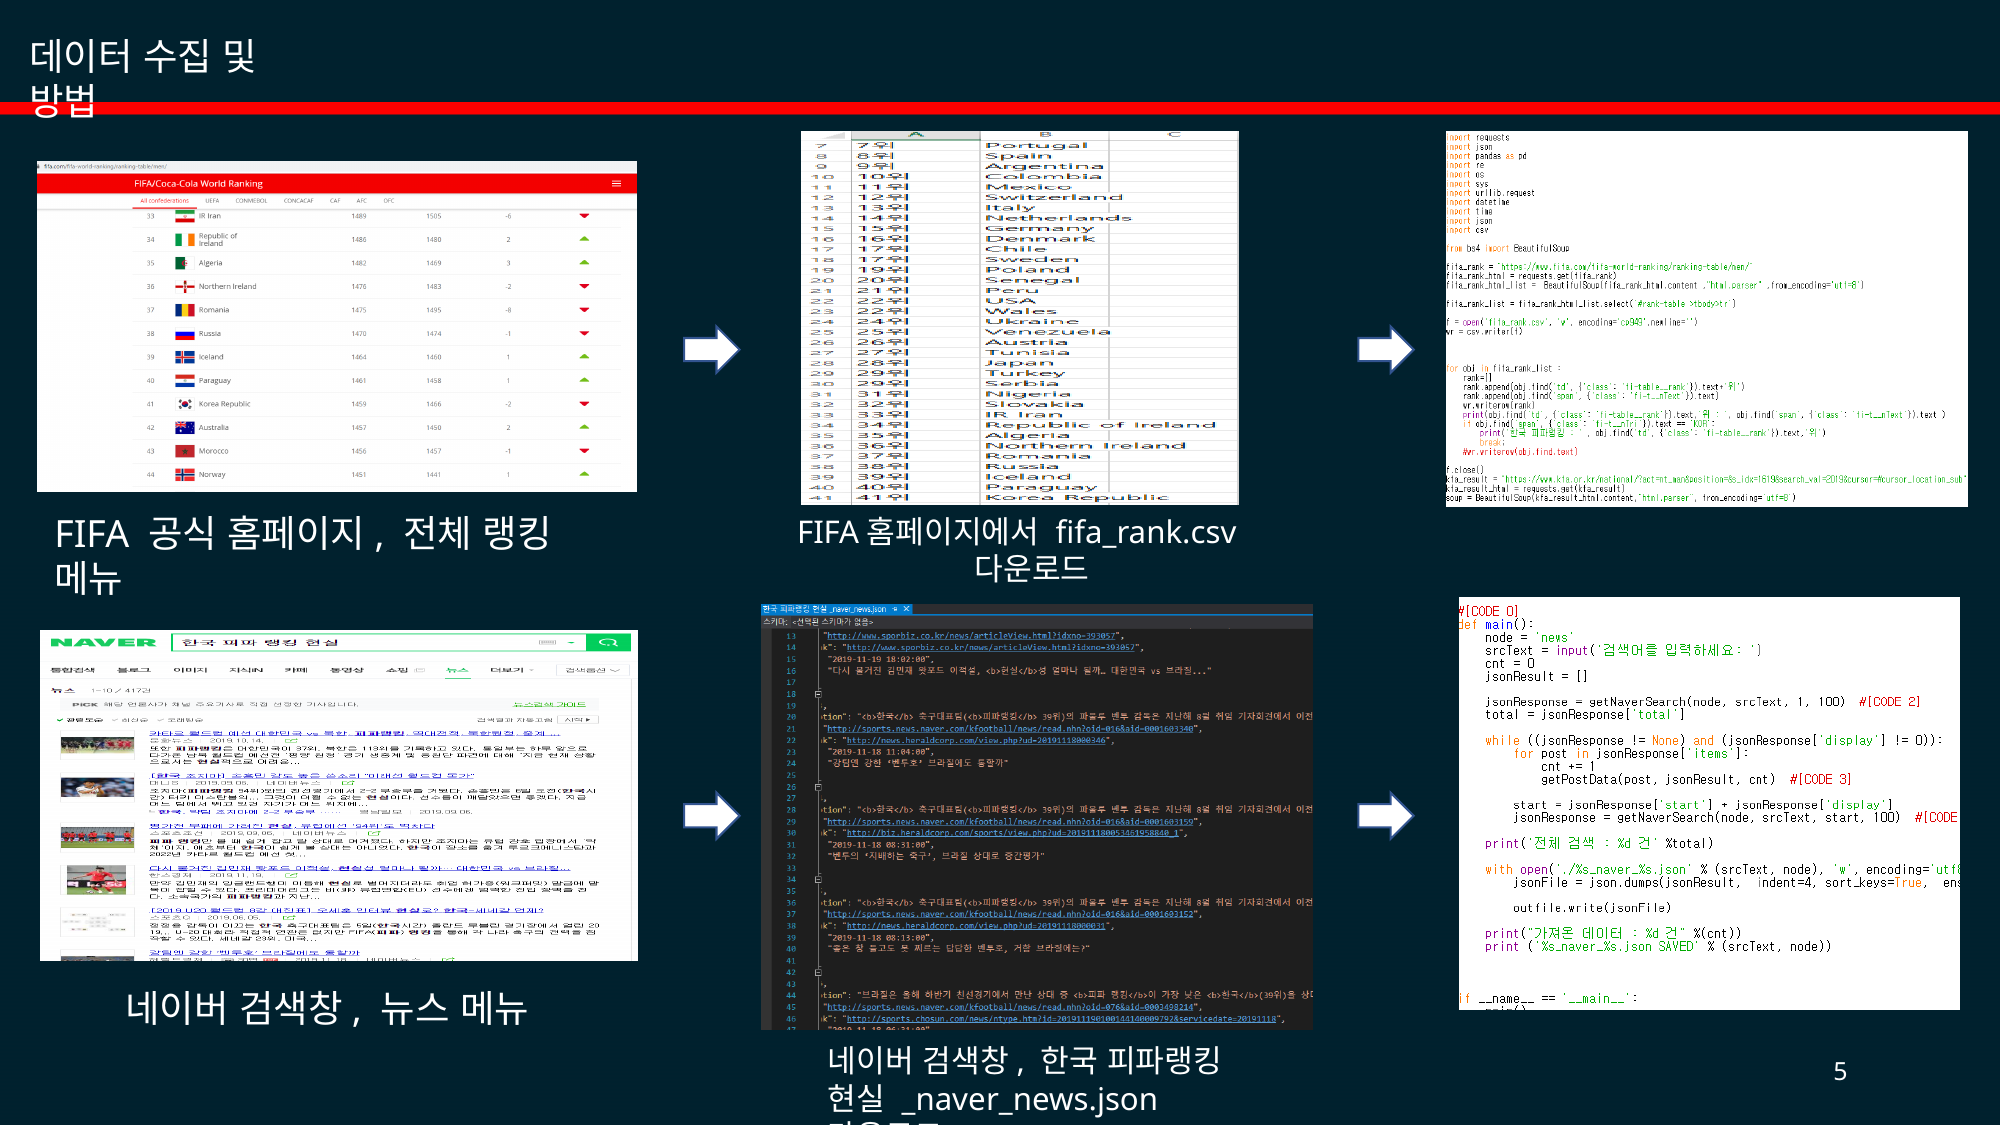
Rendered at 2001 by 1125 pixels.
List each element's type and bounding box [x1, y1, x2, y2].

text_box [1358, 326, 1414, 839]
text_box [684, 326, 740, 839]
text_box [37, 161, 638, 1039]
picture [0, 0, 2000, 1125]
text_box [761, 131, 1313, 1125]
